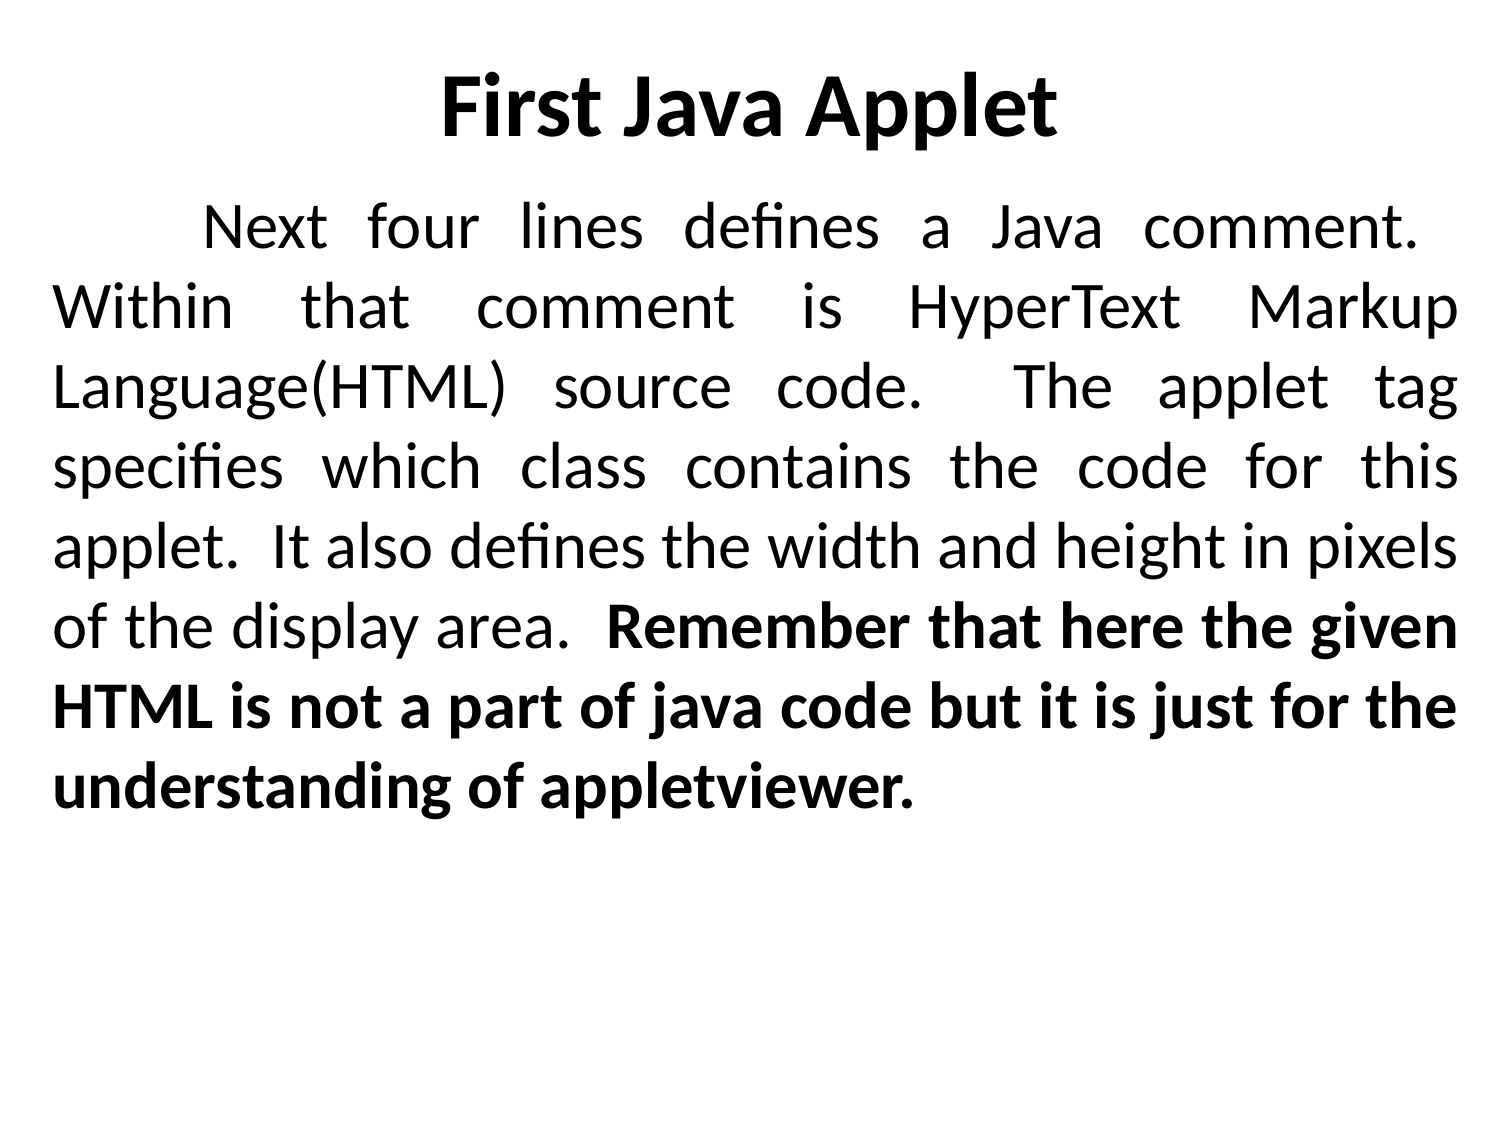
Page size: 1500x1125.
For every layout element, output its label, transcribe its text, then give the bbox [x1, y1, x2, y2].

title First Java Applet [0, 24, 1500, 175]
text_box Next four lines defines a Java comment. Within that comment is HyperText Markup Language(HTML) source code. The applet tag specifies which class contains the code for this applet. It also defines the width and height in pixels of the display area. Remember that here the given HTML is not a part of java code but it is just for the understanding of appletviewer. [37, 174, 1475, 830]
